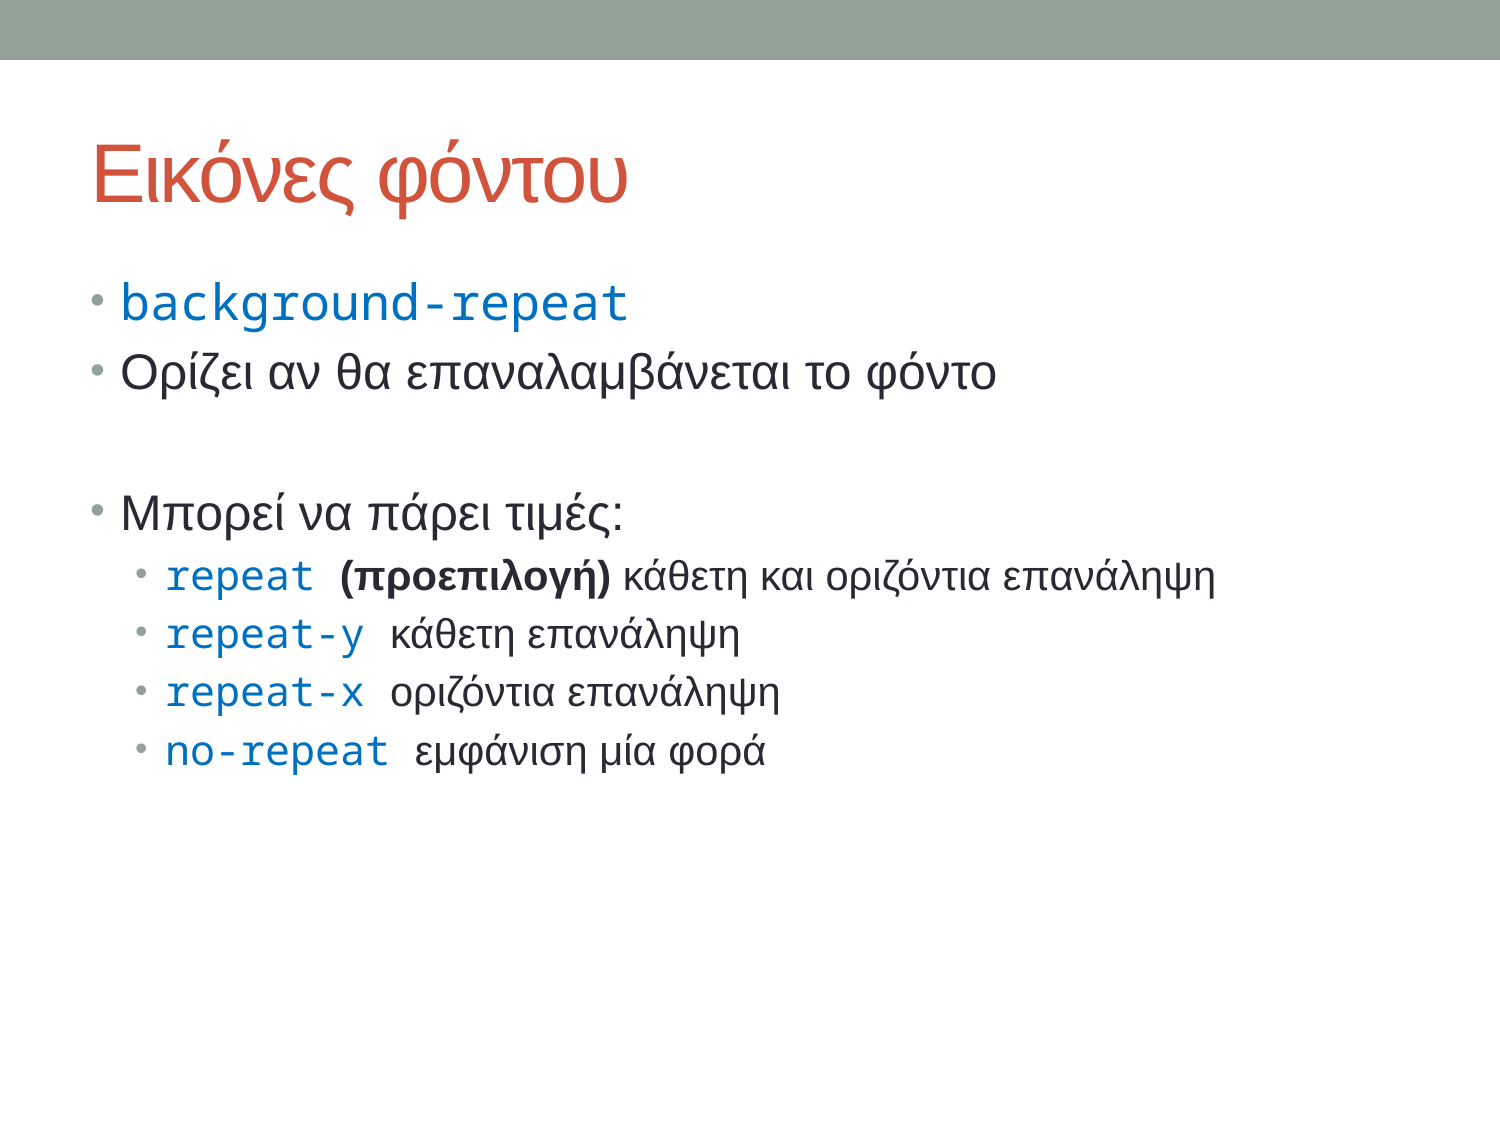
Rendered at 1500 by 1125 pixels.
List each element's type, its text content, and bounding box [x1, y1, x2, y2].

list background-repeat Ορίζει αν θα επαναλαμβάνεται το φόντο Μπορεί να πάρει τιμές: repeat (προεπιλογή) κάθετη και οριζόντια επανάληψη repeat-y κάθετη επανάληψη repeat-x οριζόντια επανάληψη no-repeat εμφάνιση μία φορά [75, 262, 1425, 1063]
title Εικόνες φόντου [75, 87, 1425, 250]
